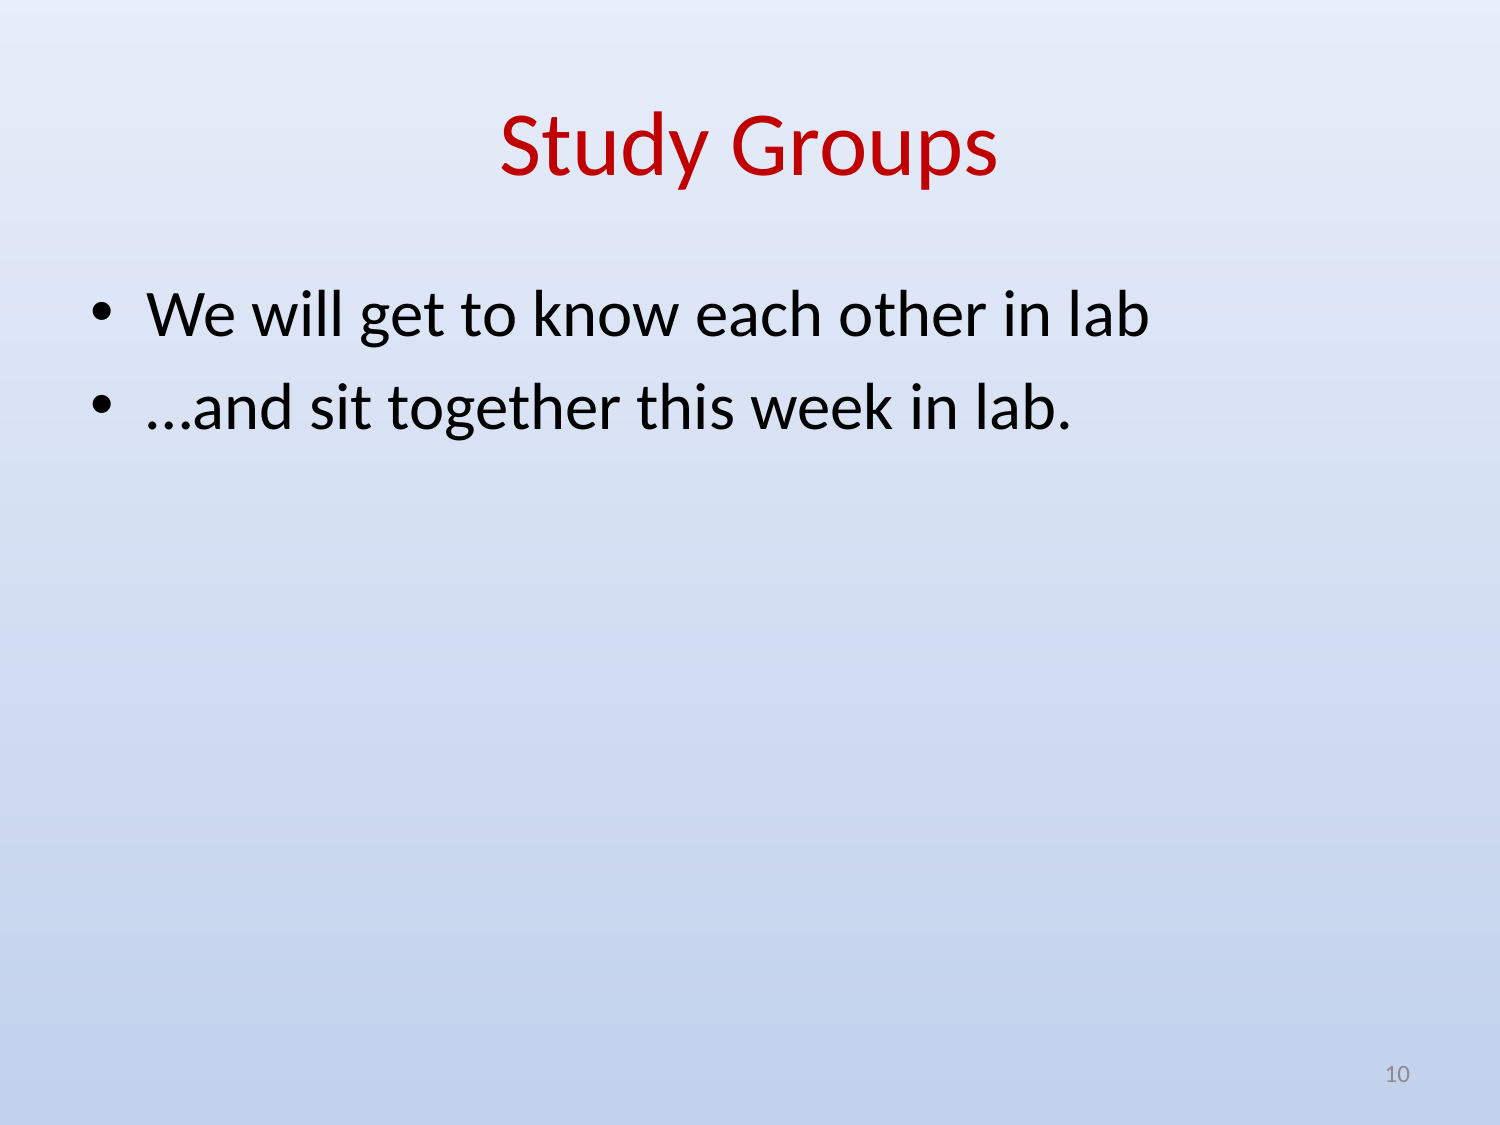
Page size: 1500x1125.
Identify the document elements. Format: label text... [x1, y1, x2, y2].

title Study Groups [74, 44, 1426, 233]
list We will get to know each other in lab …and sit together this week in lab. [74, 262, 1426, 1006]
slide_number 10 [1074, 1042, 1425, 1103]
